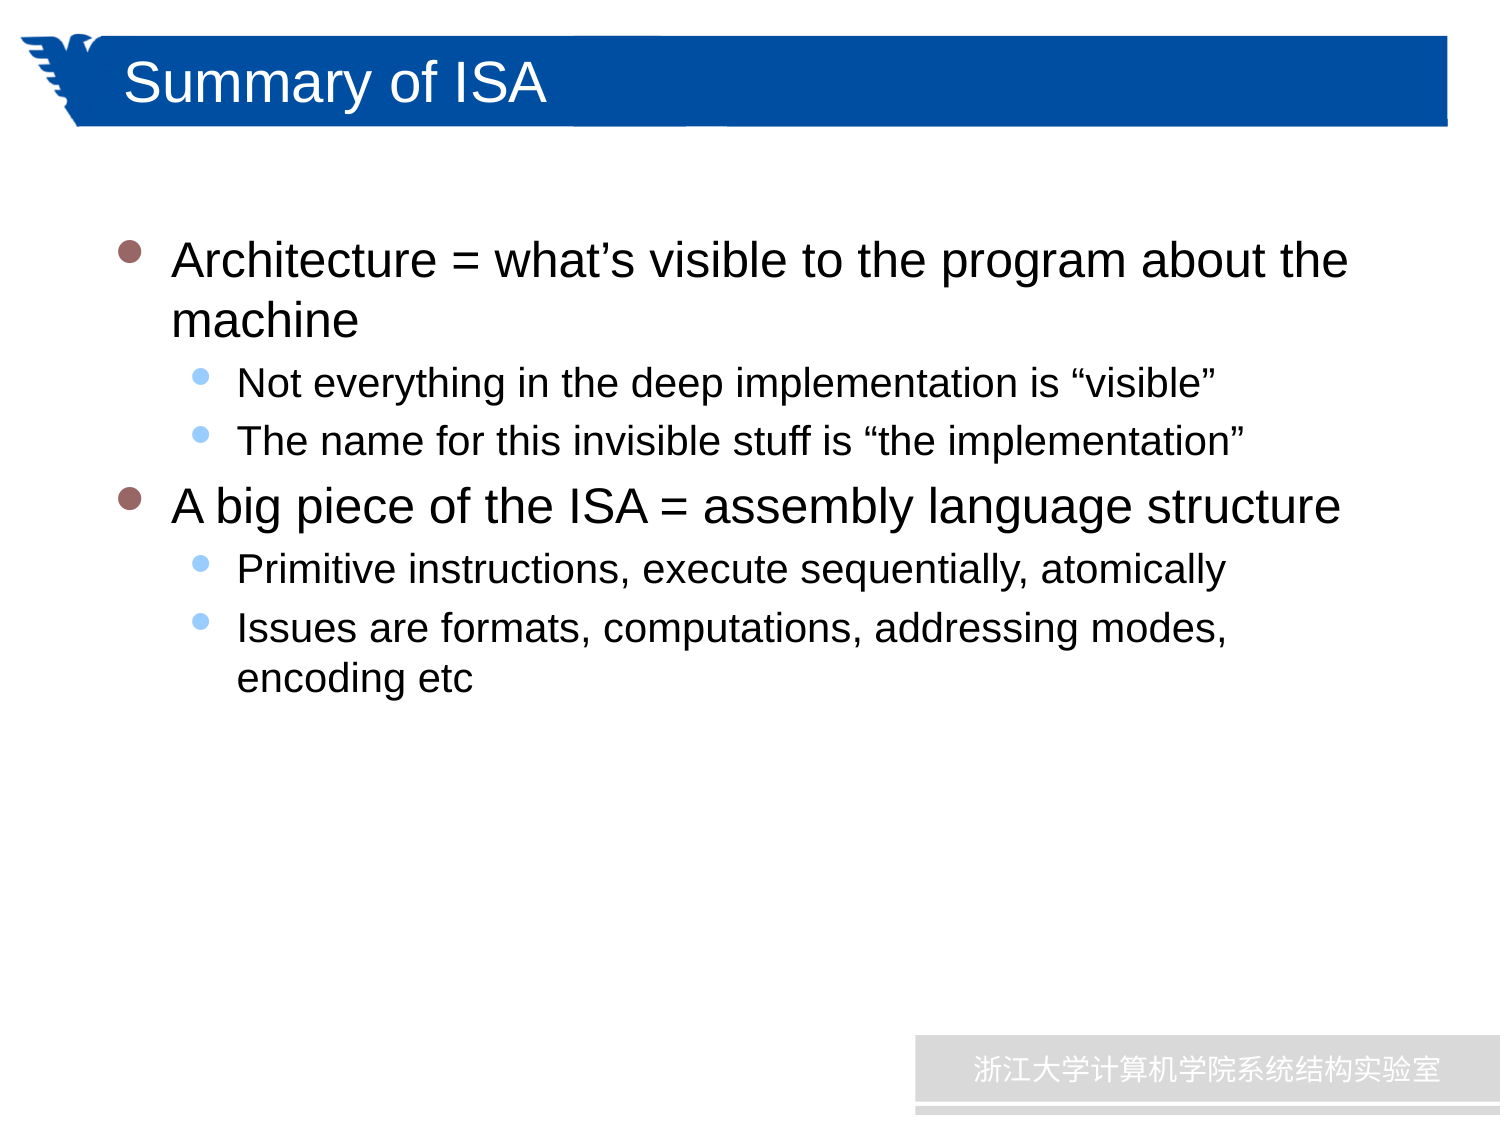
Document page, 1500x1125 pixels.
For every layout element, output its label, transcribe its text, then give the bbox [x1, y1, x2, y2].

picture [5, 19, 148, 127]
title Summary of ISA [108, 38, 1406, 121]
list Architecture = what’s visible to the program about the machine Not everything in the deep implementation is “visible” The name for this invisible stuff is “the implementation” A big piece of the ISA = assembly language structure Primitive instructions, execute sequentially, atomically Issues are formats, computations, addressing modes, encoding etc [99, 219, 1400, 945]
